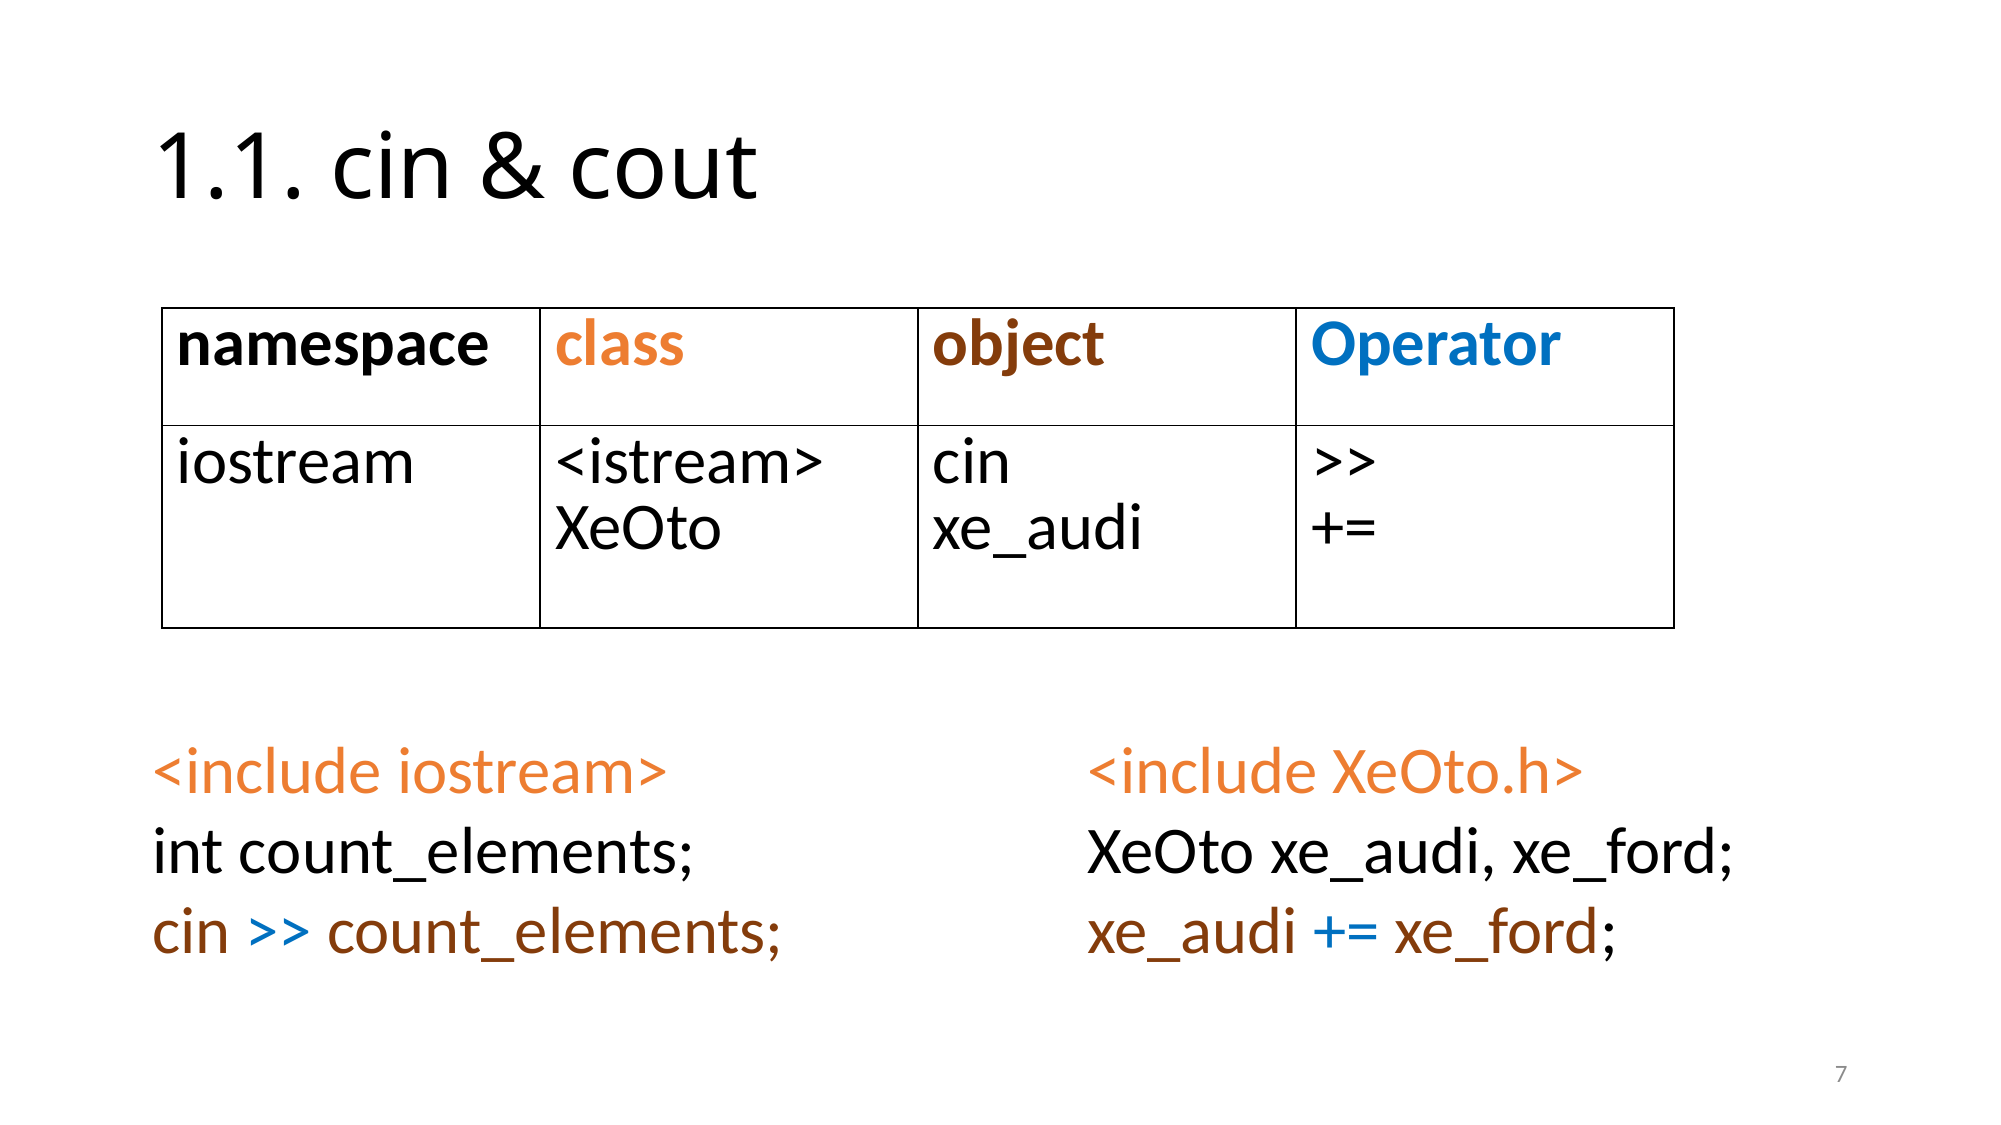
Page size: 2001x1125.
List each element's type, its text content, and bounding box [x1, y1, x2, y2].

text_box <include iostream> int count_elements; cin >> count_elements; [137, 719, 1053, 974]
table_header Operator [1297, 309, 1673, 425]
table_header object [919, 309, 1295, 425]
table_cell iostream [163, 426, 539, 627]
table_cell >> += [1297, 426, 1673, 627]
table_cell <istream> XeOto [541, 426, 917, 627]
slide_number 7 [1412, 1042, 1863, 1103]
table_header namespace [163, 309, 539, 425]
table_cell cin xe_audi [919, 426, 1295, 627]
title 1.1. cin & cout [137, 59, 1863, 278]
text_box <include XeOto.h> XeOto xe_audi, xe_ford; xe_audi += xe_ford; [1072, 719, 1988, 974]
table_header class [541, 309, 917, 425]
